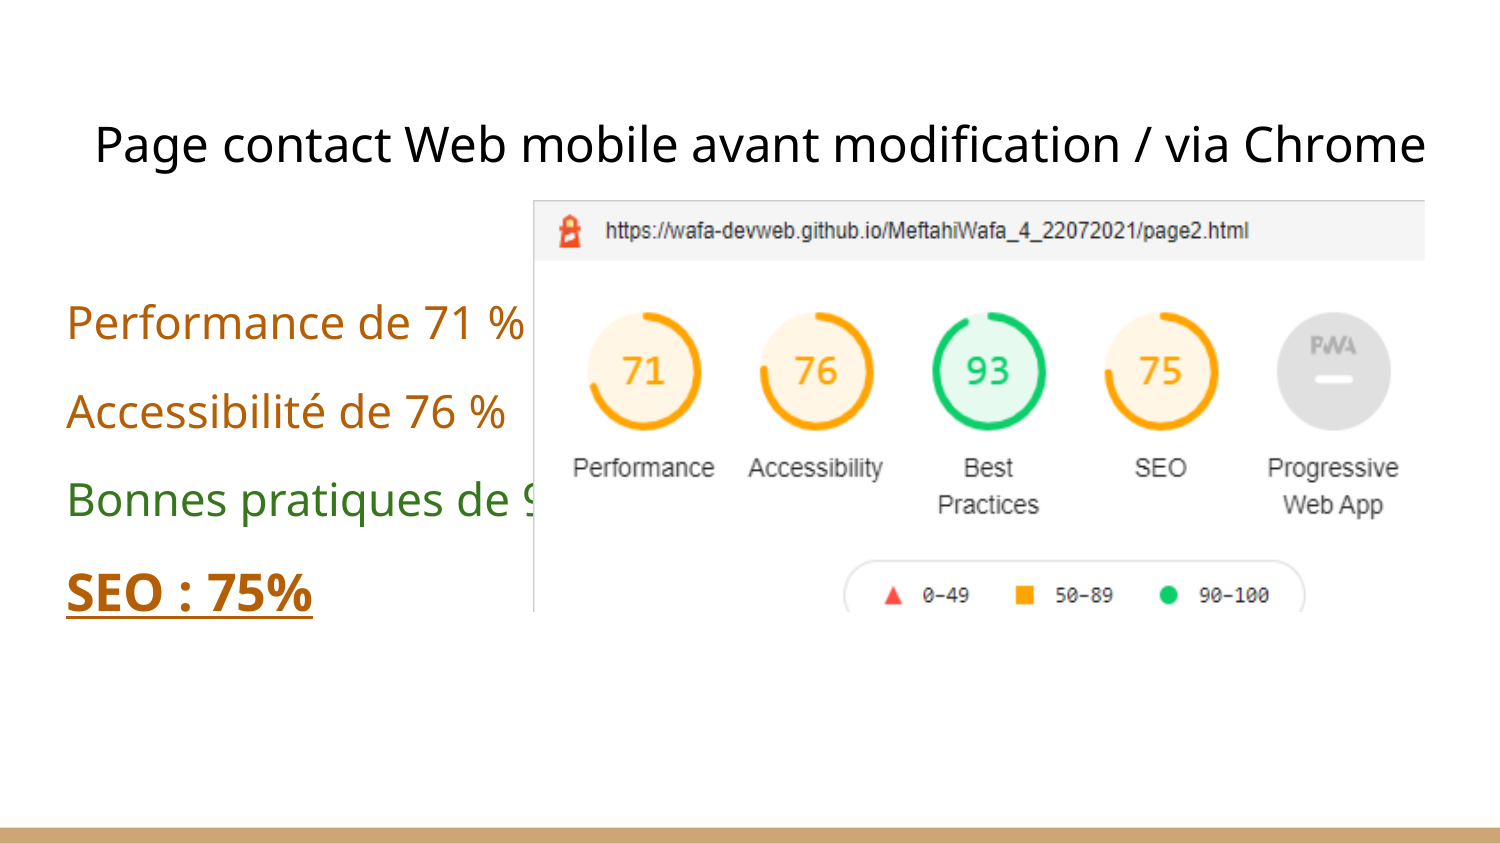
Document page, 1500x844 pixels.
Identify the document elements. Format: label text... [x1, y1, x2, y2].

list Performance de 71 % Accessibilité de 76 % Bonnes pratiques de 93 % SEO : 75% [51, 200, 1449, 752]
title Page contact Web mobile avant modification / via Chrome [51, 51, 1449, 189]
picture [521, 200, 1425, 613]
